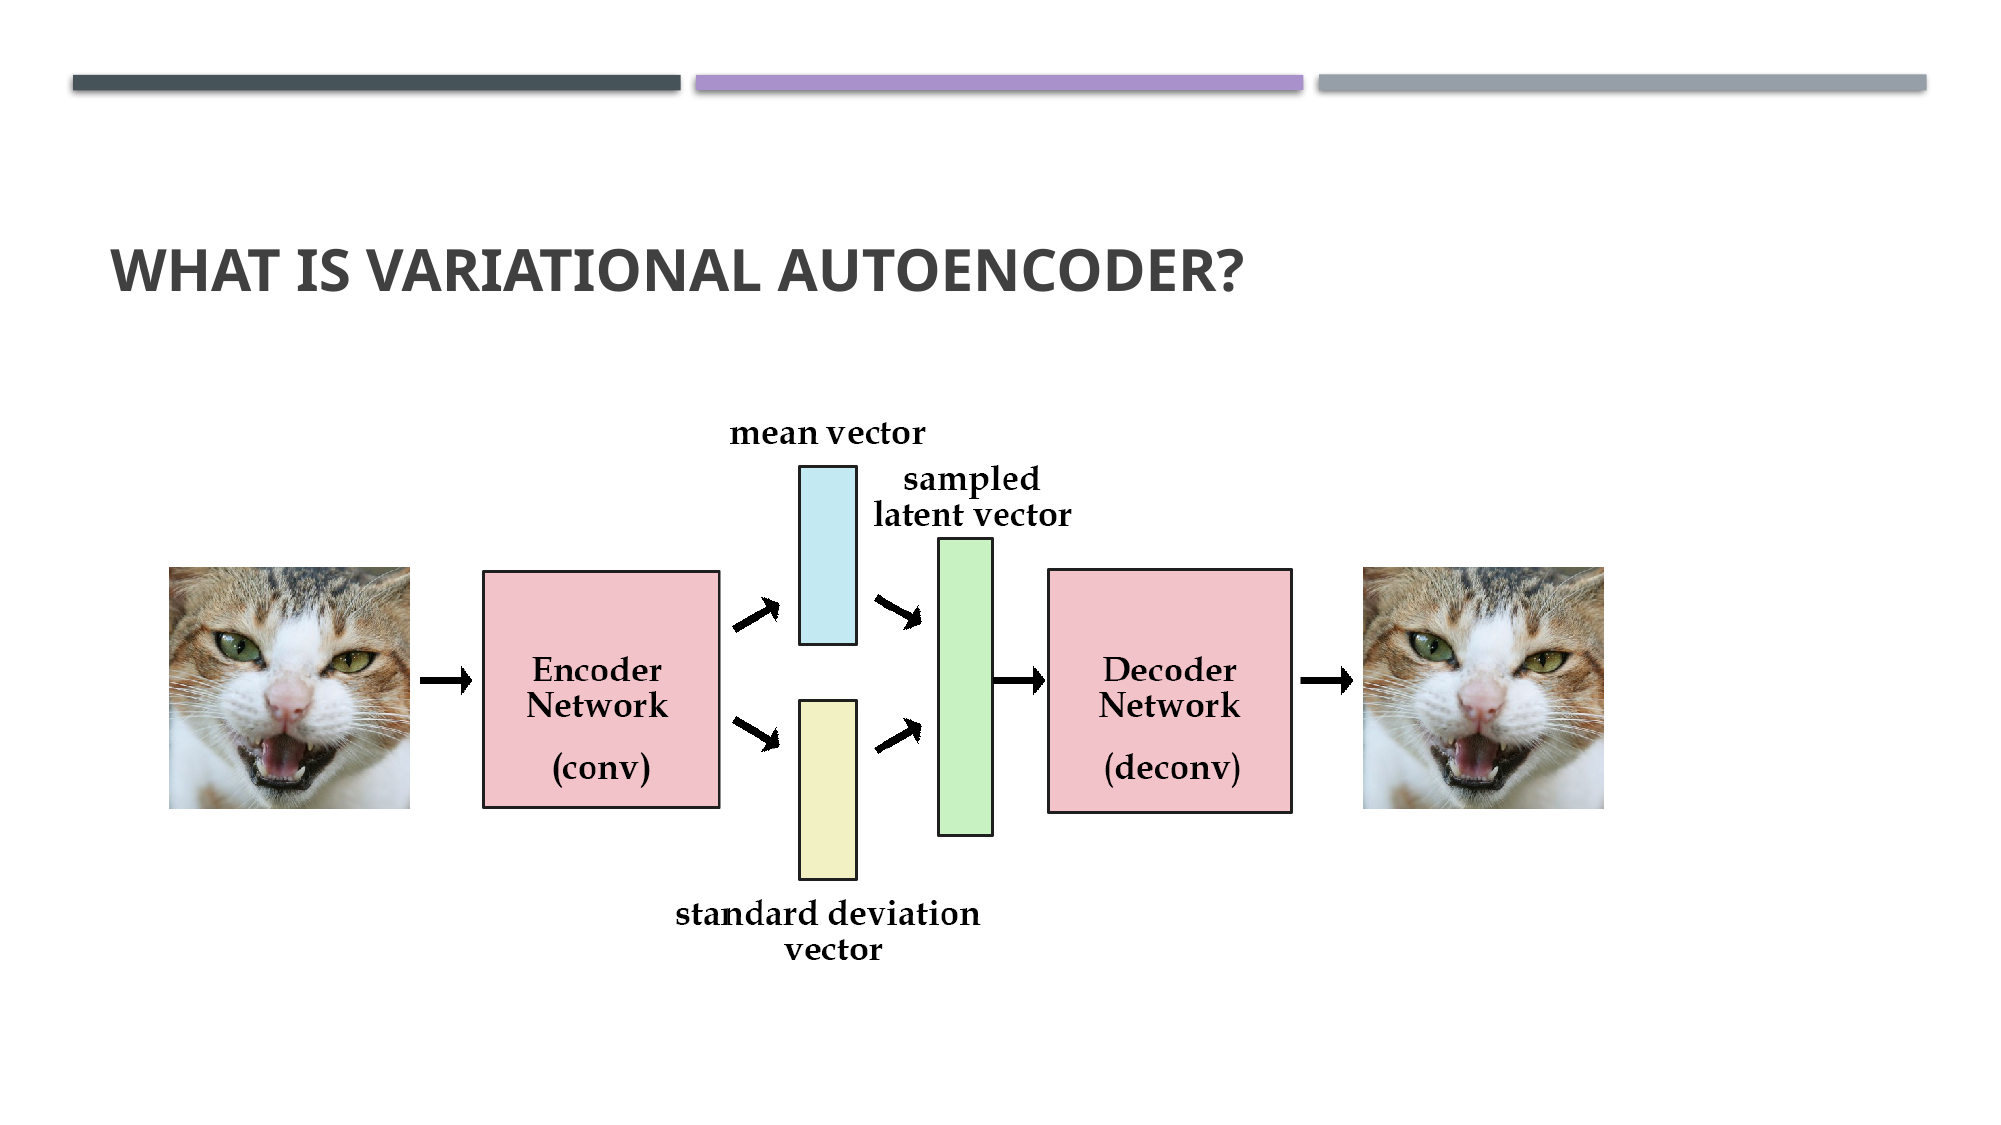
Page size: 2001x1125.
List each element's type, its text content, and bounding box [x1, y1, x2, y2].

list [1052, 485, 1623, 841]
picture [142, 334, 1047, 1025]
title What is Variational AutoEncoder? [95, 115, 1905, 311]
